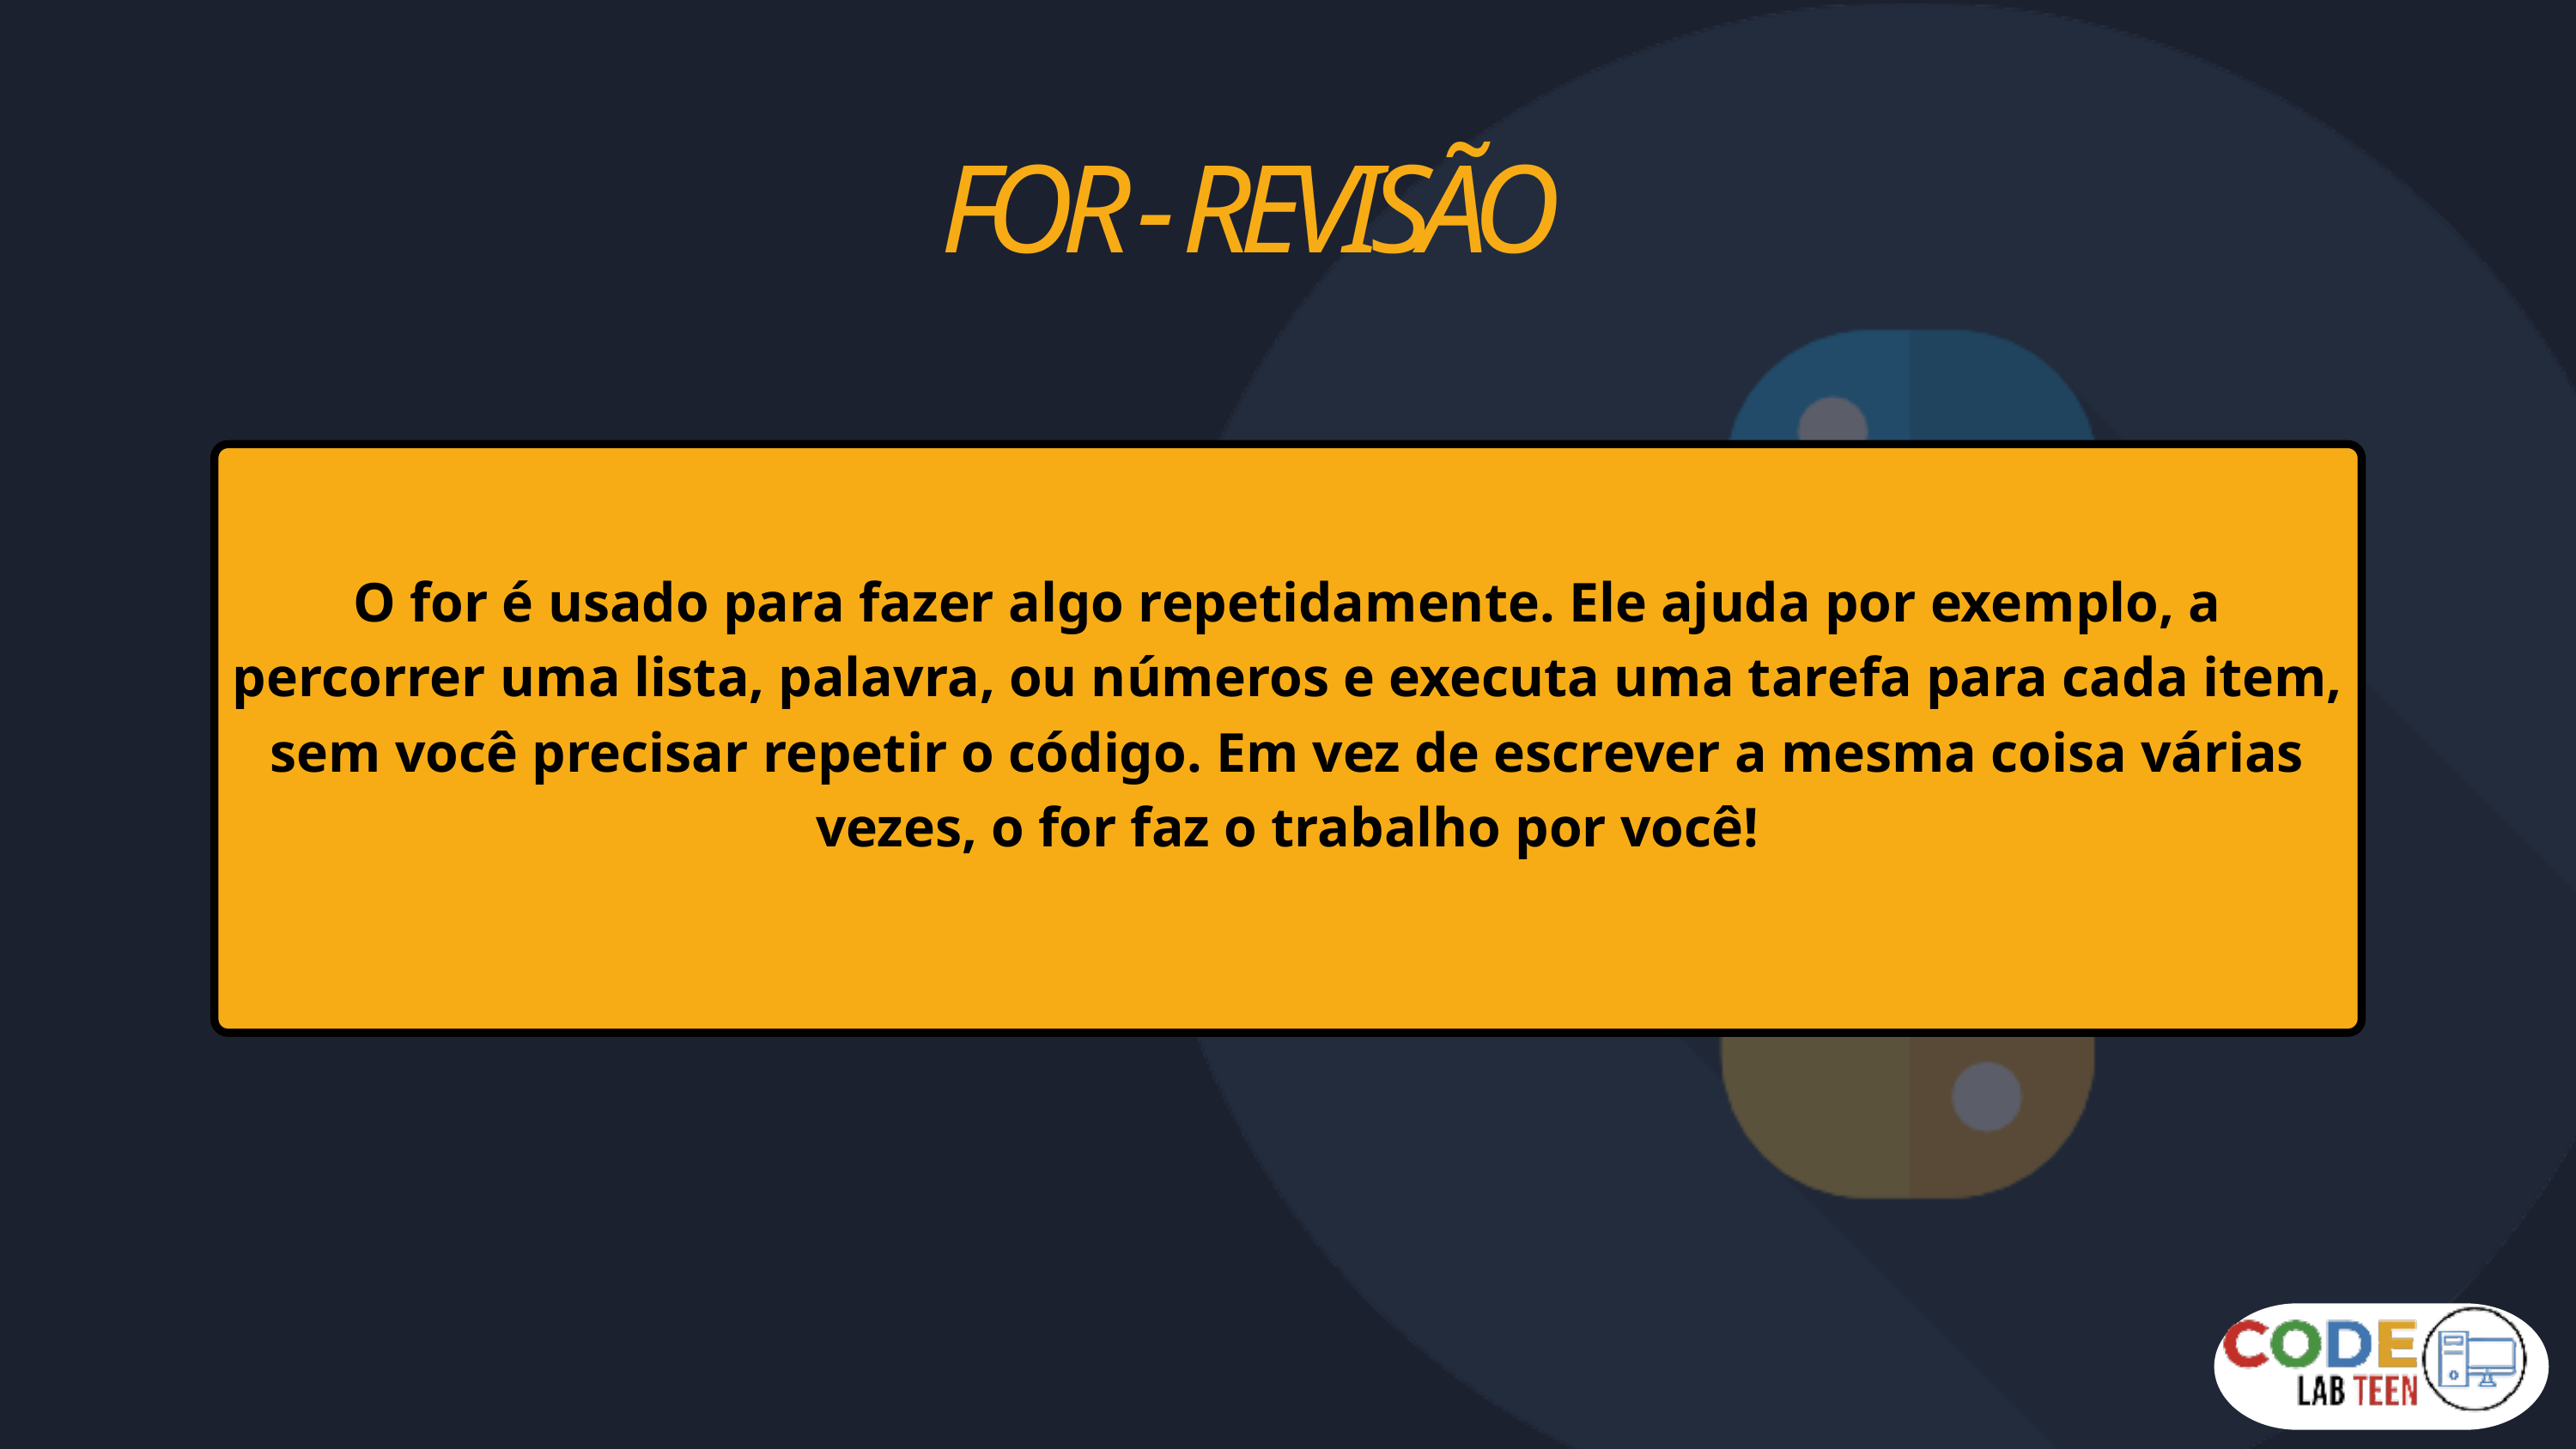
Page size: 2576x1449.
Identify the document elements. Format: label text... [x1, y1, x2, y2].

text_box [214, 444, 2362, 1034]
text_box [1149, 3, 2576, 1449]
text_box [2186, 1284, 2576, 1449]
text_box FOR - REVISÃO [268, 110, 2233, 278]
